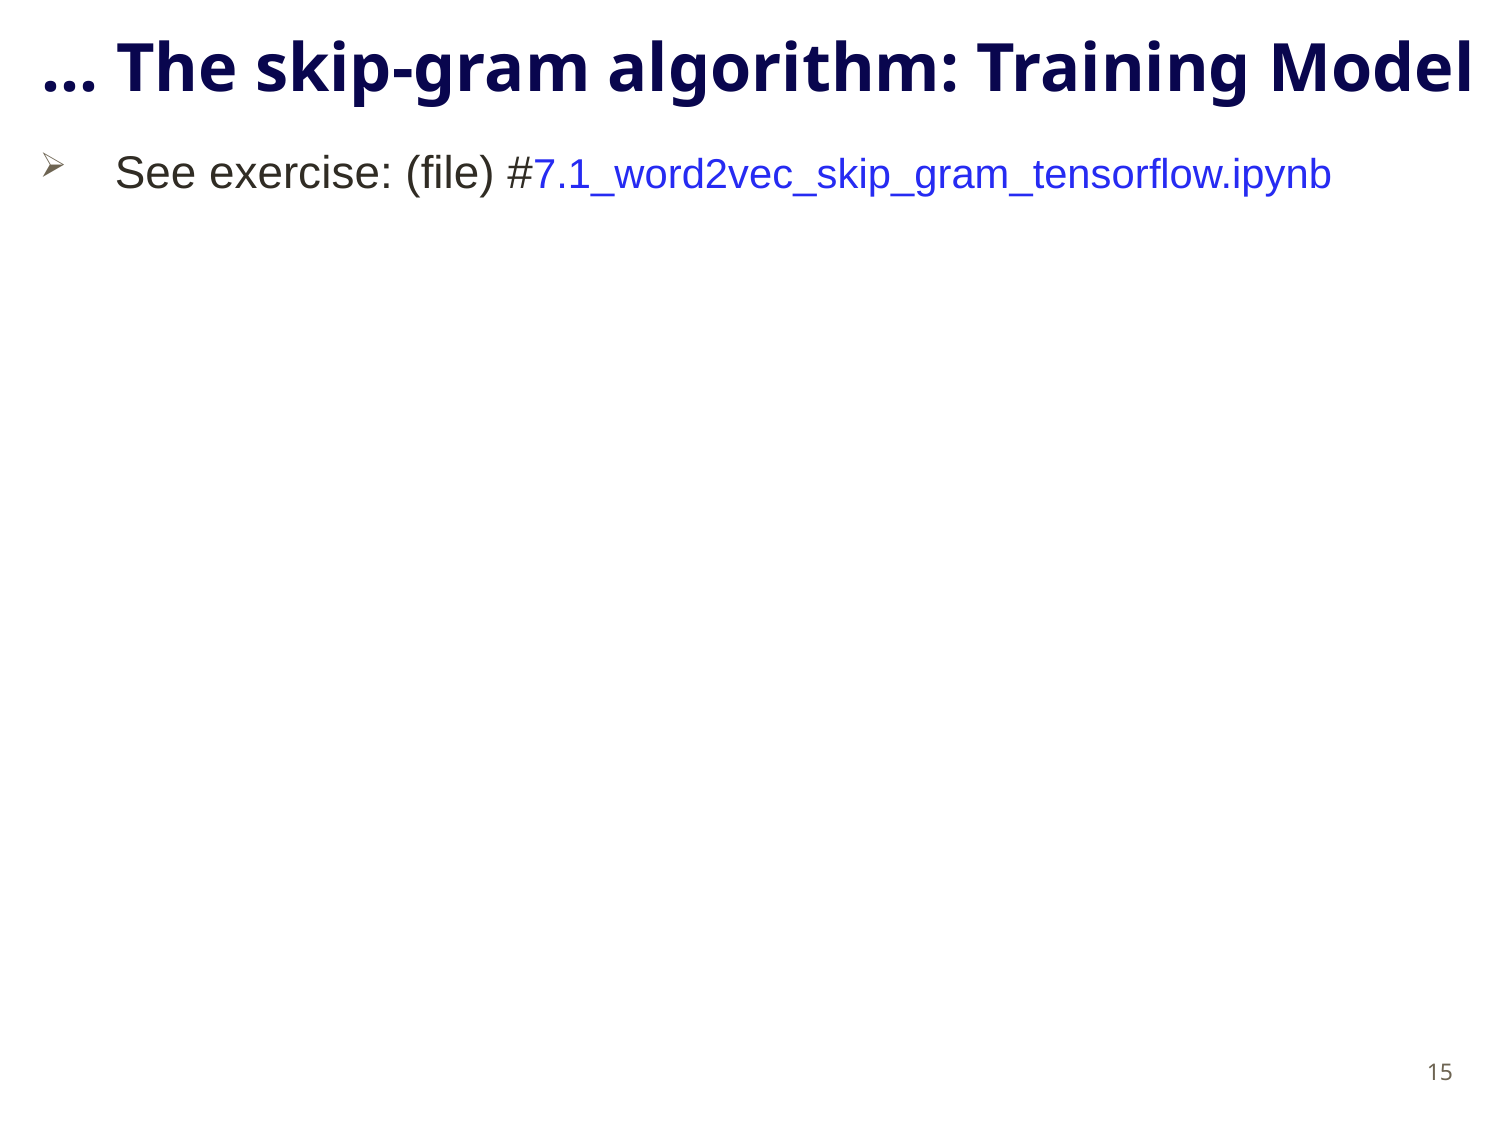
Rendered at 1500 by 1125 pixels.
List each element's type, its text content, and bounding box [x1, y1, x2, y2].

list See exercise: (file) #7.1_word2vec_skip_gram_tensorflow.ipynb [24, 134, 1469, 900]
slide_number 15 [1118, 1042, 1469, 1103]
title … The skip-gram algorithm: Training Model [0, 22, 1500, 113]
